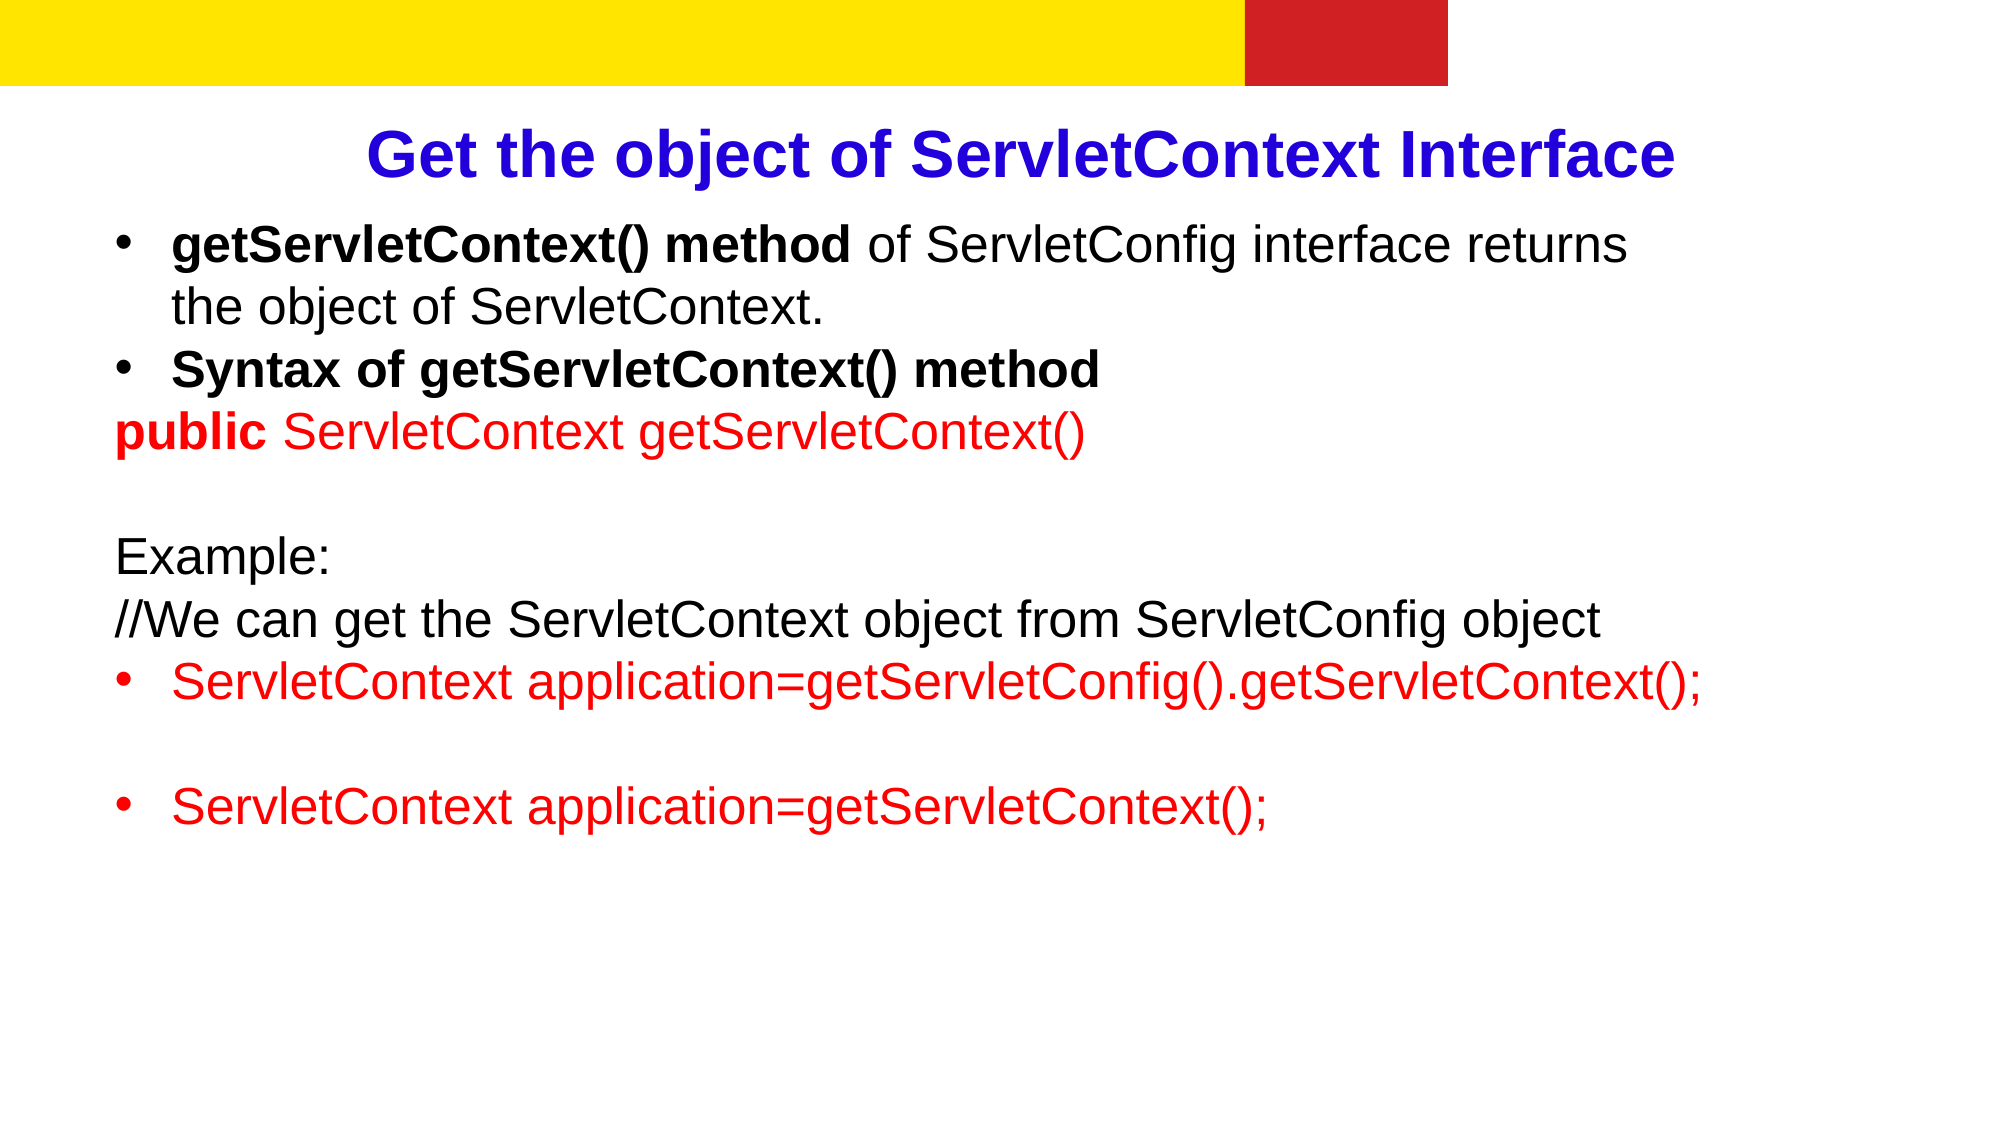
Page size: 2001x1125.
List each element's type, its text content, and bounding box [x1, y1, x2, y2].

title Get the object of ServletContext Interface [366, 110, 2000, 192]
list getServletContext() method of ServletConfig interface returns the object of ServletContext. Syntax of getServletContext() method public ServletContext getServletContext() Example: //We can get the ServletContext object from ServletConfig object ServletContext application=getServletConfig().getServletContext(); ServletContext application=getServletContext(); [114, 210, 1713, 1094]
